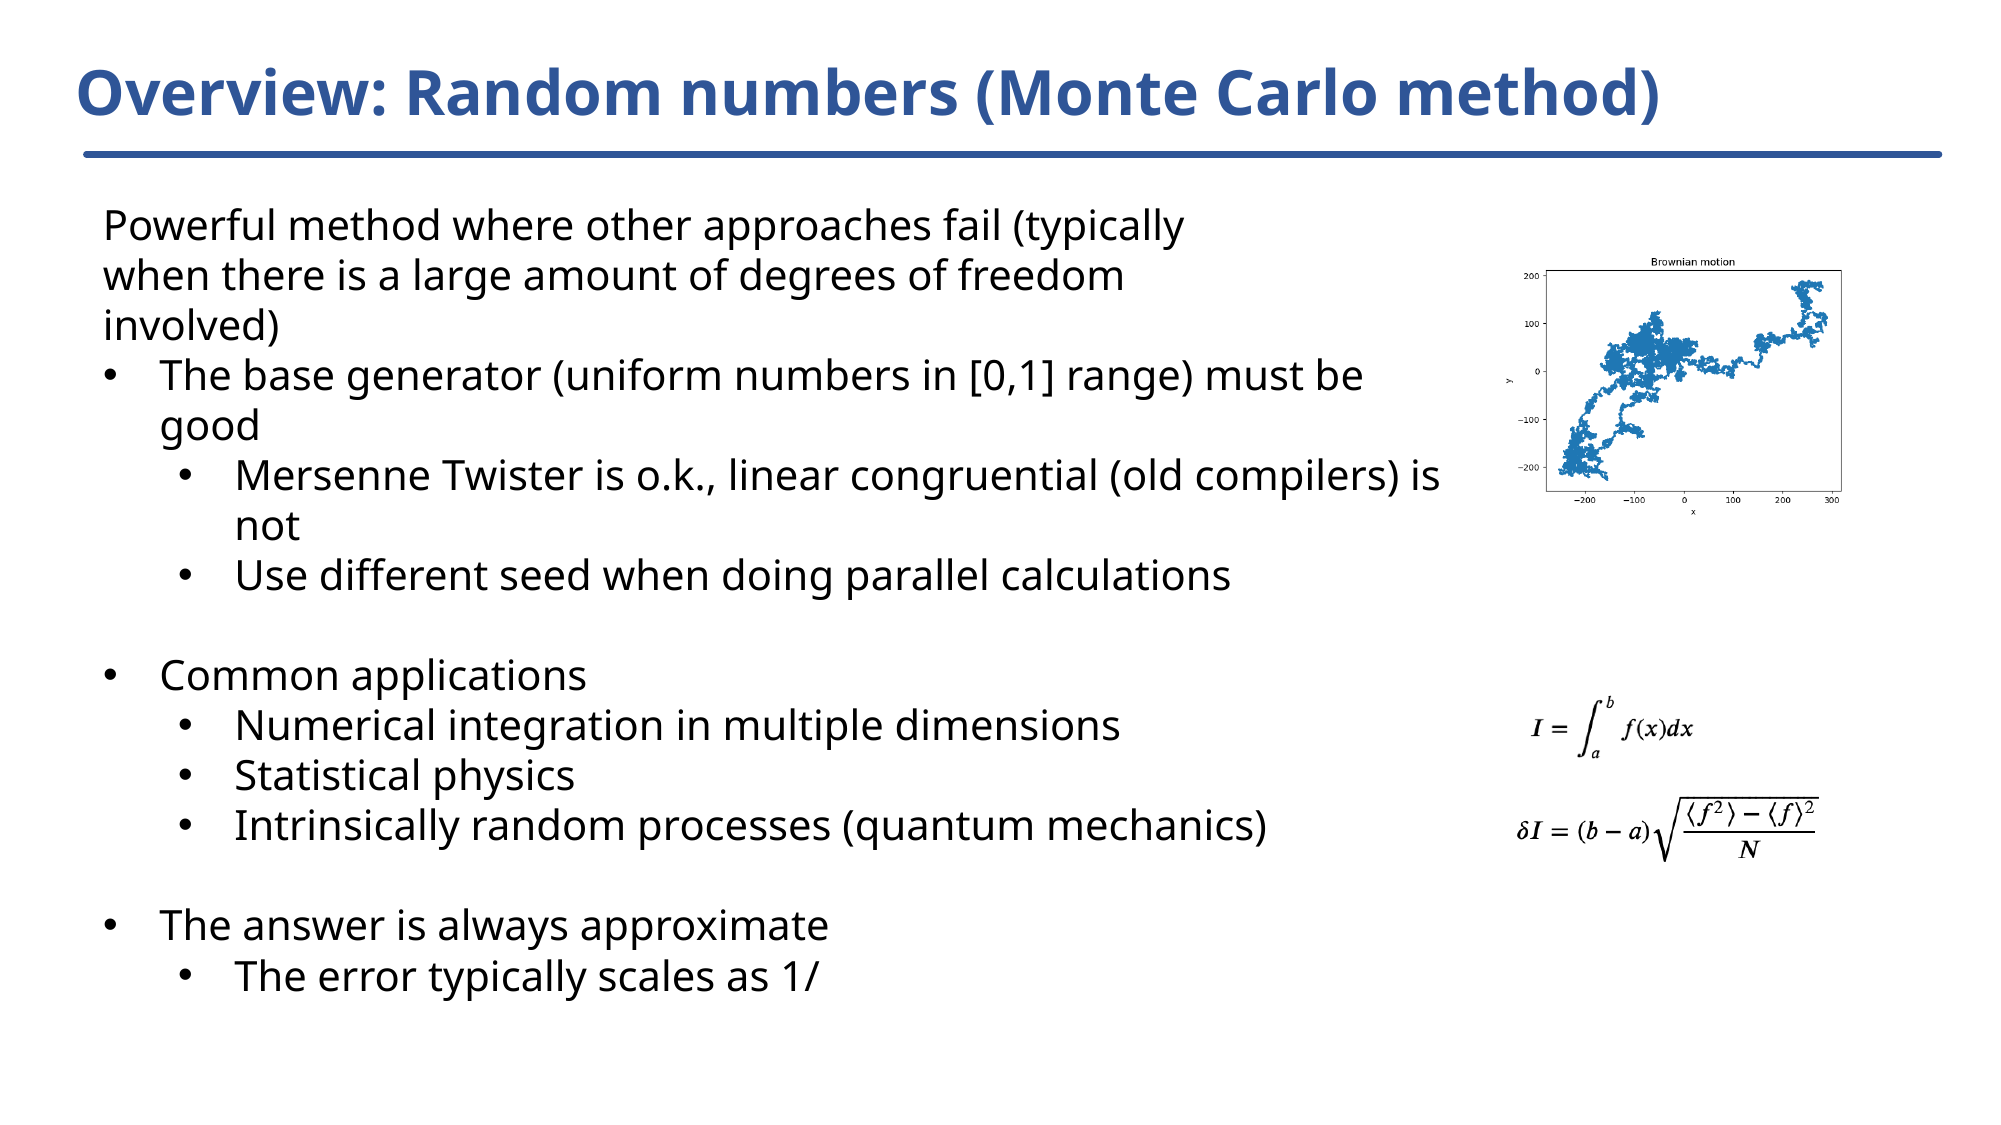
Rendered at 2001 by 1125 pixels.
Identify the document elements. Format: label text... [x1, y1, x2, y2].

title Overview: Random numbers (Monte Carlo method) [60, 0, 1940, 192]
picture [1511, 684, 1702, 769]
picture [1499, 252, 1846, 522]
picture [1490, 796, 1824, 872]
text_box Powerful method where other approaches fail (typically when there is a large amount of degrees of freedom involved) [88, 191, 1252, 356]
